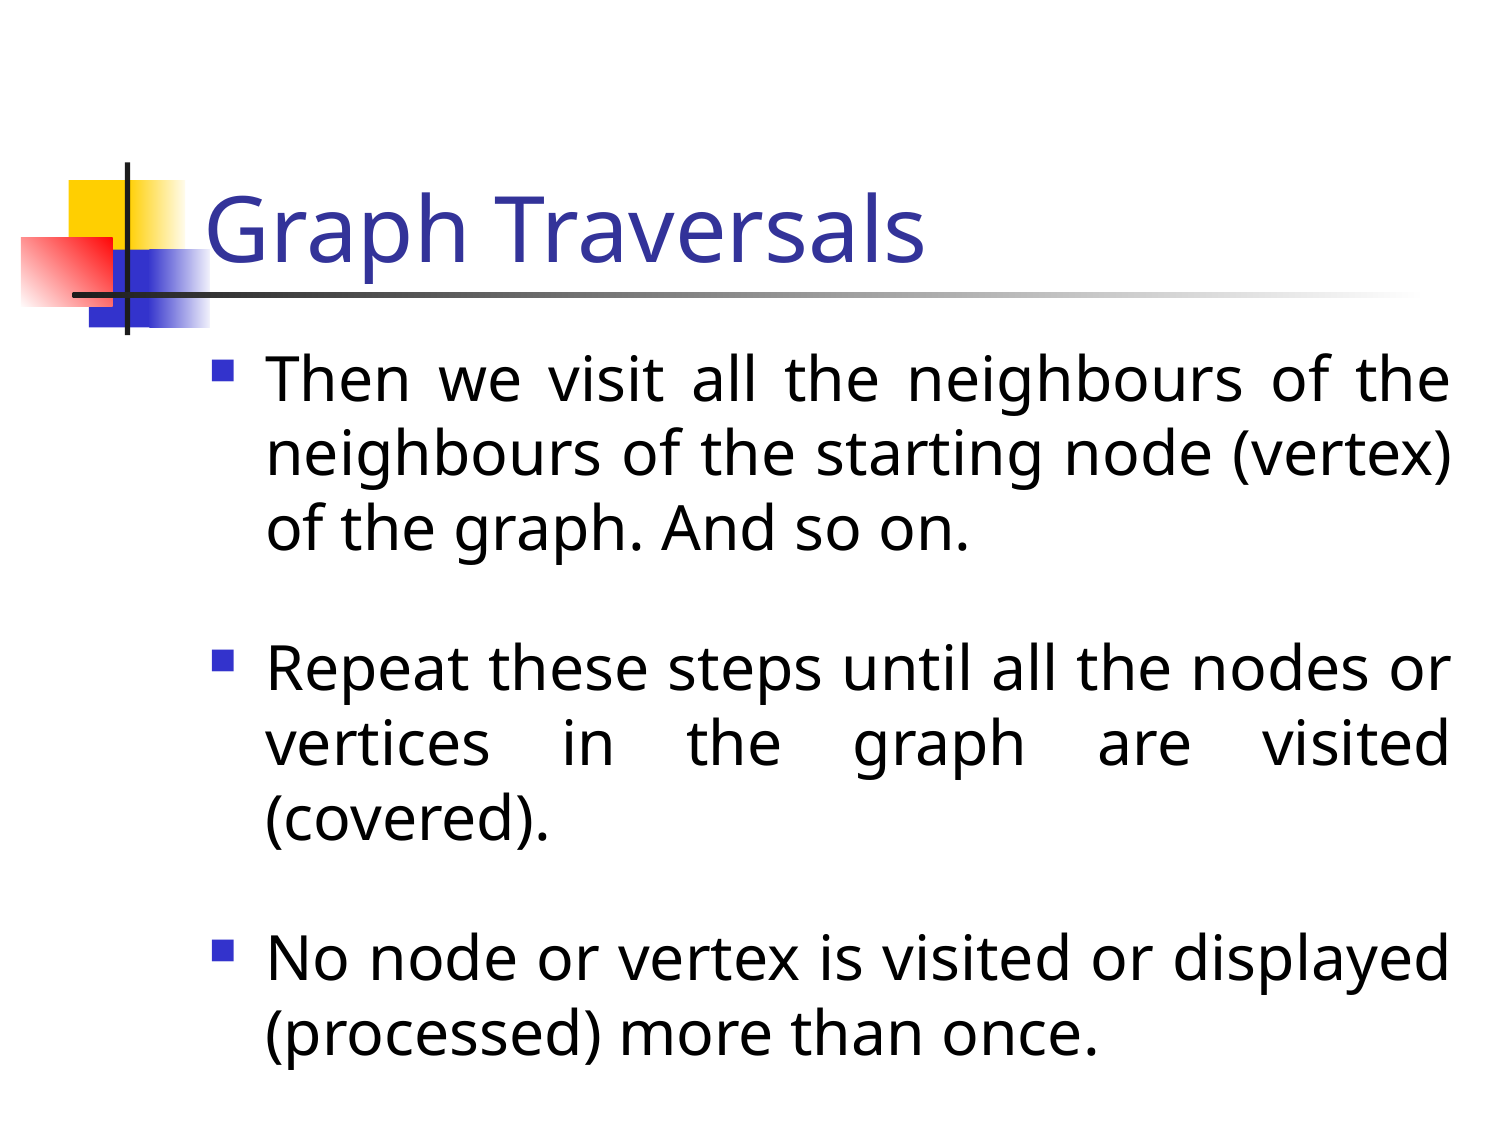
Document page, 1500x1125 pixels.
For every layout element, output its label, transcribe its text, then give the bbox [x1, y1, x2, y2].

list Then we visit all the neighbours of the neighbours of the starting node (vertex) of the graph. And so on. Repeat these steps until all the nodes or vertices in the graph are visited (covered). No node or vertex is visited or displayed (processed) more than once. [193, 331, 1469, 1006]
title Graph Traversals [188, 101, 1468, 289]
